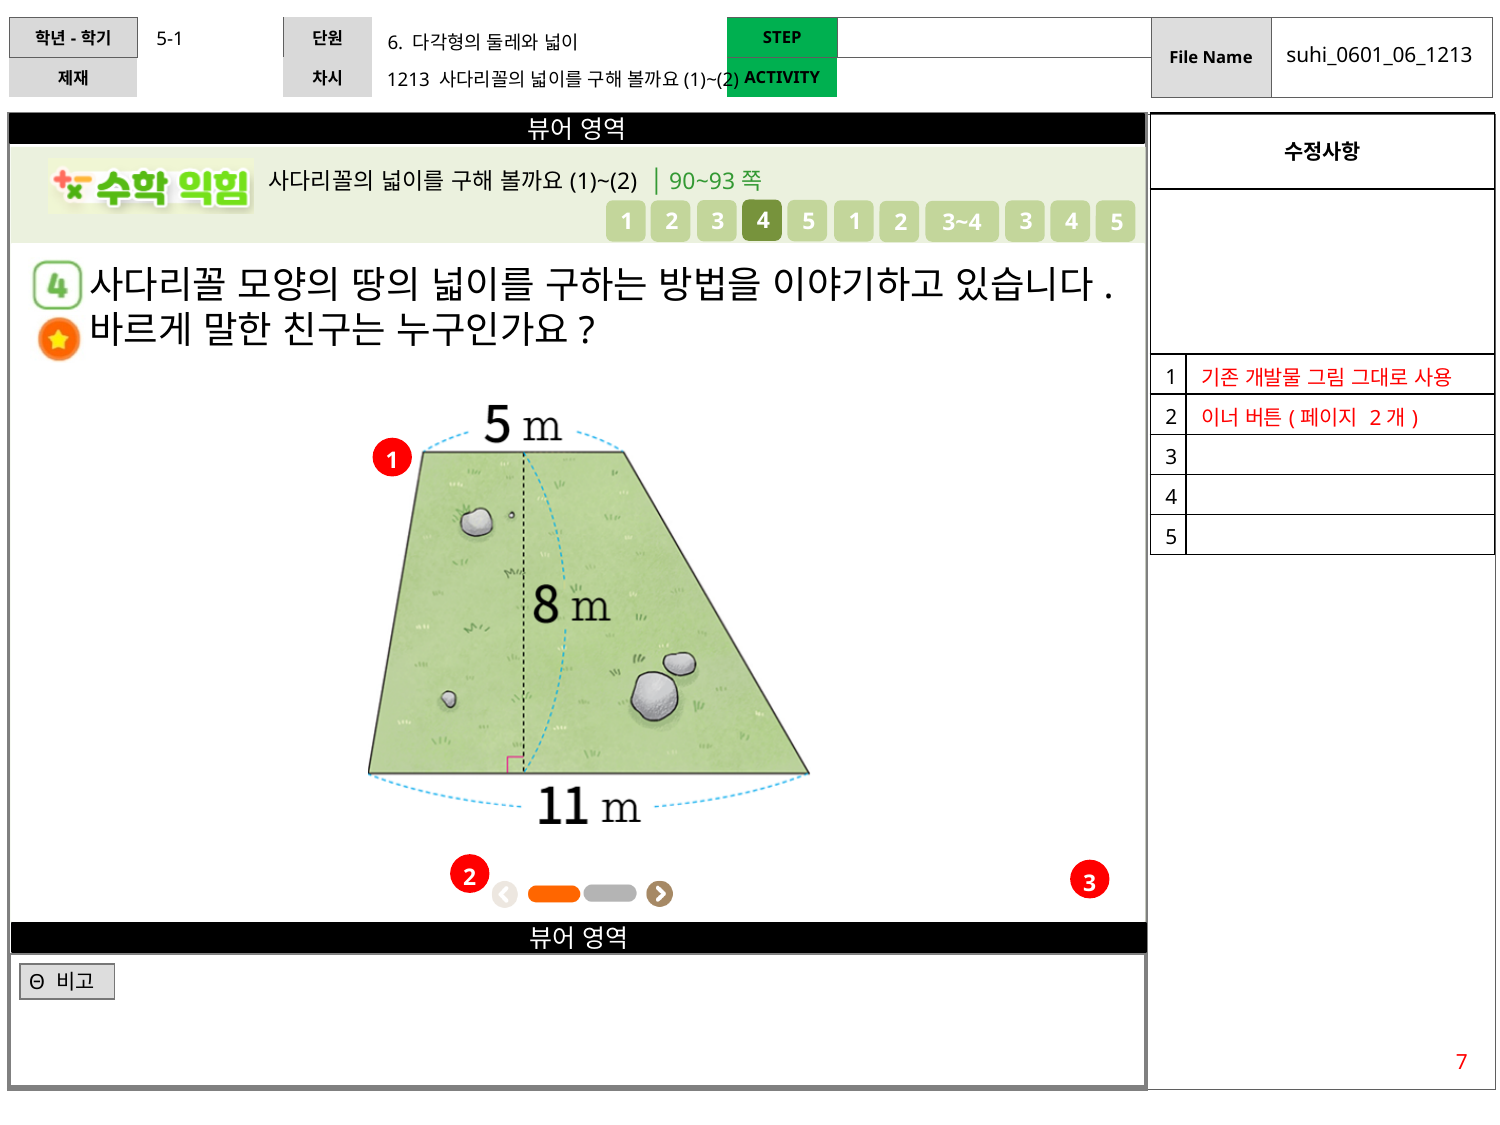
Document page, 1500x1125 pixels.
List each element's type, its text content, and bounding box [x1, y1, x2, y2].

picture [368, 402, 811, 829]
text_box suhi_0601_06_1213 [1271, 34, 1500, 75]
text_box 4 [742, 198, 782, 241]
text_box 3 [696, 198, 737, 242]
text_box 5-1 [141, 18, 284, 55]
text_box 2 [650, 199, 691, 242]
text_box 사다리꼴의 넓이를 구해 볼까요(1)~(2) │ 90~93쪽 [253, 159, 828, 202]
picture [28, 257, 86, 313]
table_cell 2 [1151, 395, 1185, 434]
text_box 3 [1004, 199, 1045, 242]
text_box 1213 사다리꼴의 넓이를 구해 볼까요(1)~(2) [372, 60, 821, 96]
text_box 2 [448, 852, 492, 895]
table_cell 5 [1151, 515, 1185, 554]
picture [48, 158, 254, 214]
text_box 사다리꼴 모양의 땅의 넓이를 구하는 방법을 이야기하고 있습니다. 바르게 말한 친구는 누구인가요? [74, 253, 1151, 359]
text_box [489, 878, 674, 909]
table_cell 이너 버튼(페이지 2개) [1187, 395, 1494, 434]
table_cell 4 [1151, 475, 1185, 514]
table_header 수정사항 [1151, 114, 1494, 188]
text_box 2 [879, 199, 920, 242]
text_box 3 [1068, 857, 1112, 901]
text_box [921, 199, 1003, 243]
table_cell 3 [1151, 435, 1185, 474]
table_cell [1187, 515, 1494, 554]
picture [29, 315, 86, 363]
text_box 4 [1050, 199, 1090, 242]
table_cell [1187, 475, 1494, 514]
text_box 1 [833, 199, 874, 242]
table_cell [1187, 435, 1494, 474]
text_box 1 [605, 199, 646, 242]
table_cell 1 [1151, 355, 1185, 393]
text_box 5 [787, 199, 828, 242]
table_cell 기존 개발물 그림 그대로 사용 [1187, 355, 1494, 393]
text_box 5 [1095, 199, 1136, 242]
text_box 6. 다각형의 둘레와 넓이 [372, 23, 828, 48]
table_cell [1151, 190, 1494, 353]
